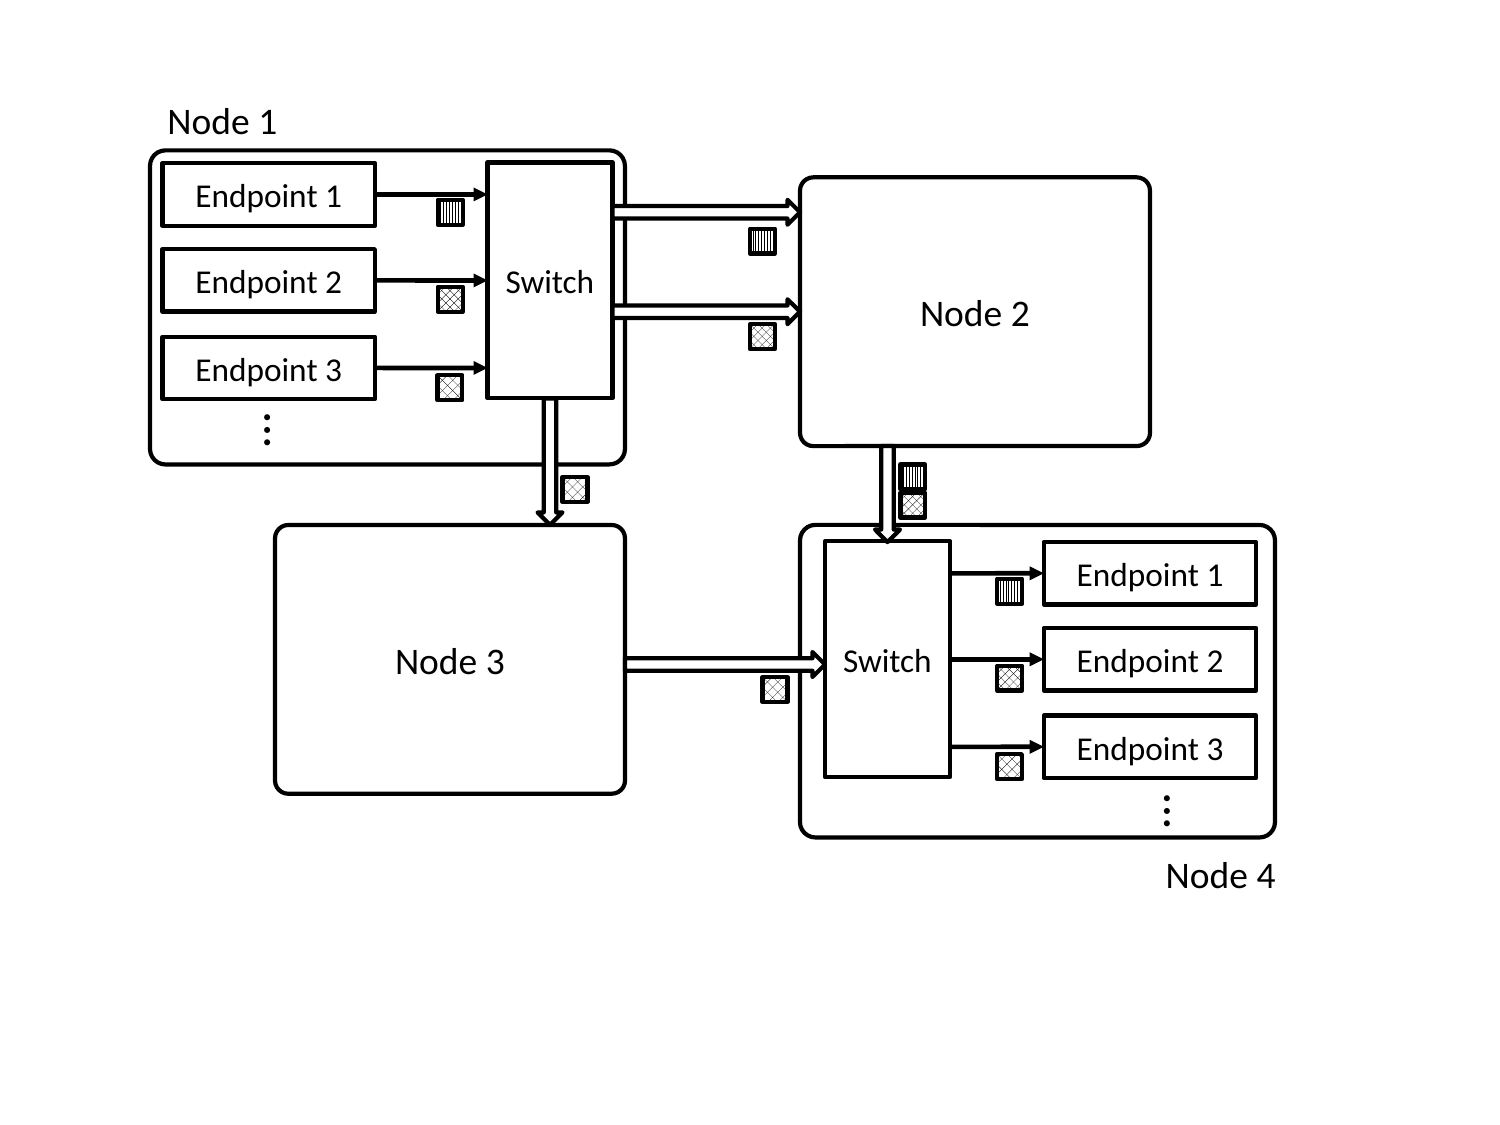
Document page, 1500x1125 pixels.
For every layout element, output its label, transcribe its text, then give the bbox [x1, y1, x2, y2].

text_box [560, 475, 590, 504]
text_box [873, 443, 902, 545]
text_box [898, 491, 927, 520]
text_box [995, 668, 1024, 693]
text_box [535, 396, 565, 528]
text_box [610, 297, 803, 327]
text_box [995, 582, 1024, 606]
text_box Node 2 [797, 175, 1153, 449]
text_box [610, 197, 803, 227]
text_box [748, 322, 777, 351]
text_box [435, 376, 464, 402]
text_box Node 4 [1150, 843, 1291, 904]
text_box [748, 227, 777, 256]
text_box [436, 288, 465, 314]
text_box … [212, 398, 288, 463]
text_box Node 3 [272, 522, 628, 796]
text_box [760, 675, 790, 704]
text_box … [1112, 778, 1187, 843]
text_box [797, 522, 1278, 840]
text_box [898, 462, 927, 491]
text_box Node 1 [152, 89, 293, 150]
text_box [995, 756, 1024, 781]
text_box [436, 202, 465, 227]
text_box [147, 148, 628, 467]
text_box [622, 650, 828, 679]
